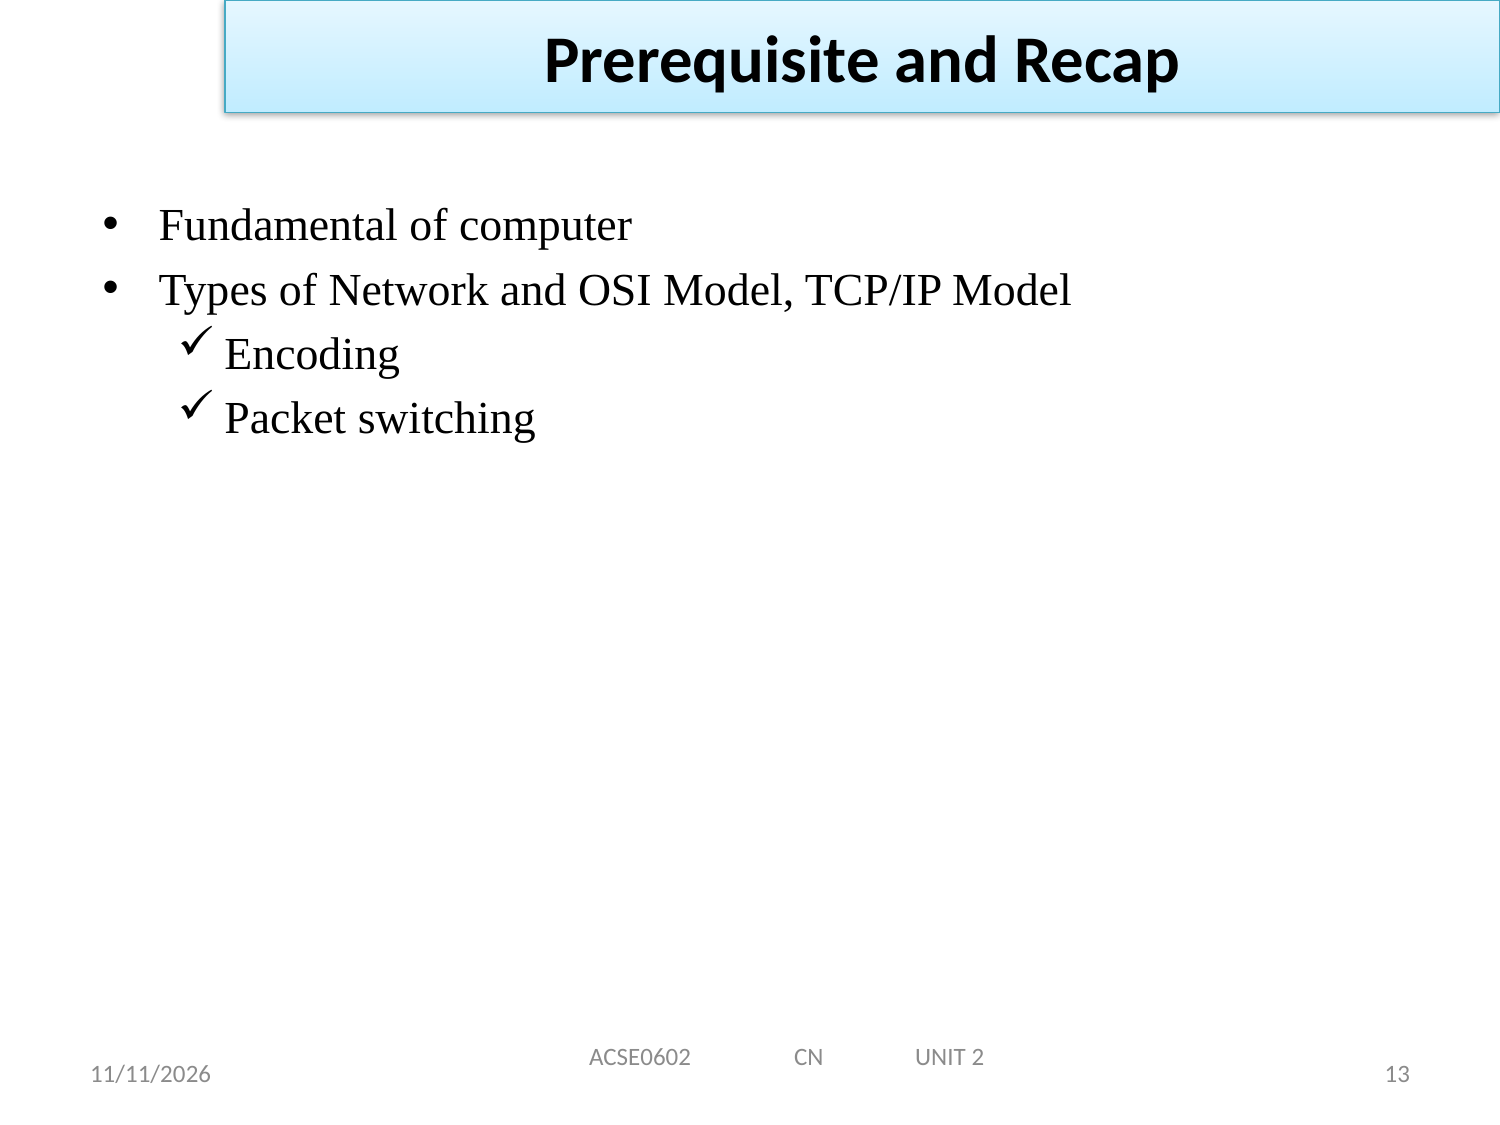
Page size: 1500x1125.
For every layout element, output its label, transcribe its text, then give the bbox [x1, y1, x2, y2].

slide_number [75, 1042, 425, 1103]
footer ACSE0602 CN UNIT 2 [375, 1025, 1200, 1085]
text_box Prerequisite and Recap [224, 0, 1500, 113]
list Fundamental of computer Types of Network and OSI Model, TCP/IP Model Encoding Packet switching [87, 187, 1438, 930]
slide_number 13 [1074, 1042, 1425, 1103]
